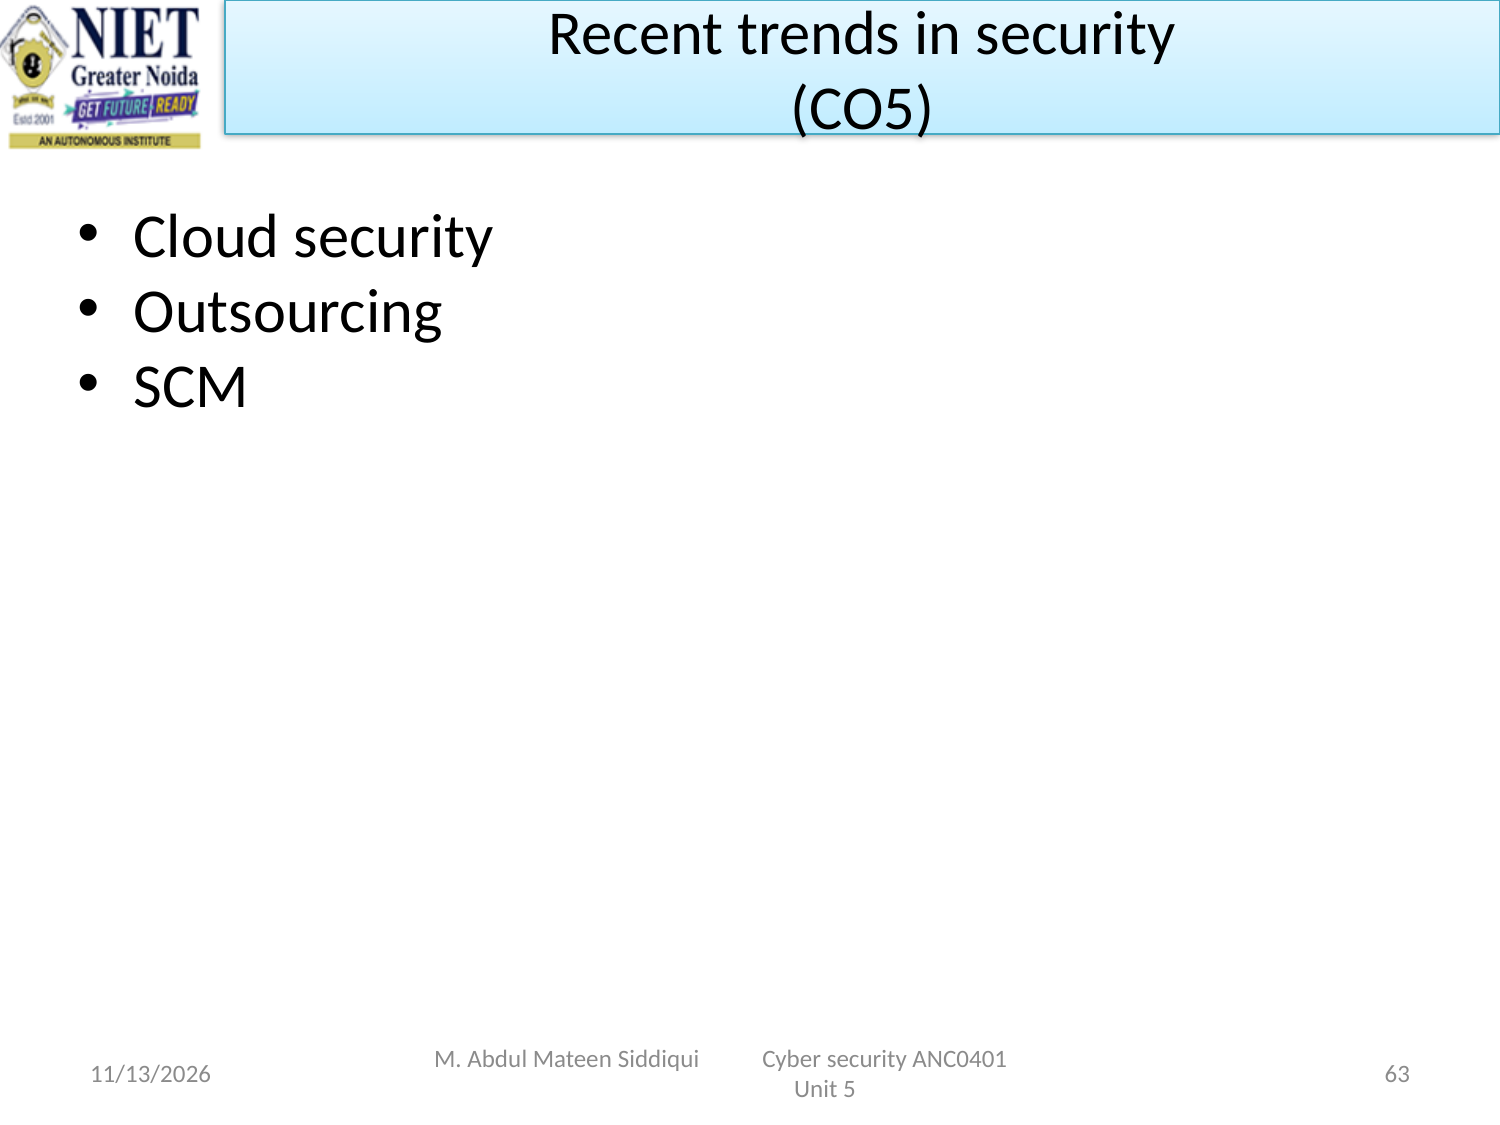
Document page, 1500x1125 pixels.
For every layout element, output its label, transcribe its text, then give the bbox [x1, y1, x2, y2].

footer M. Abdul Mateen Siddiqui Cyber security ANC0401 Unit 5 [412, 1042, 1238, 1103]
text_box Recent trends in security (CO5) [224, 0, 1500, 135]
list Cloud security Outsourcing SCM [62, 187, 1418, 1032]
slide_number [75, 1042, 412, 1103]
slide_number 63 [1238, 1042, 1425, 1103]
picture [0, 0, 207, 154]
